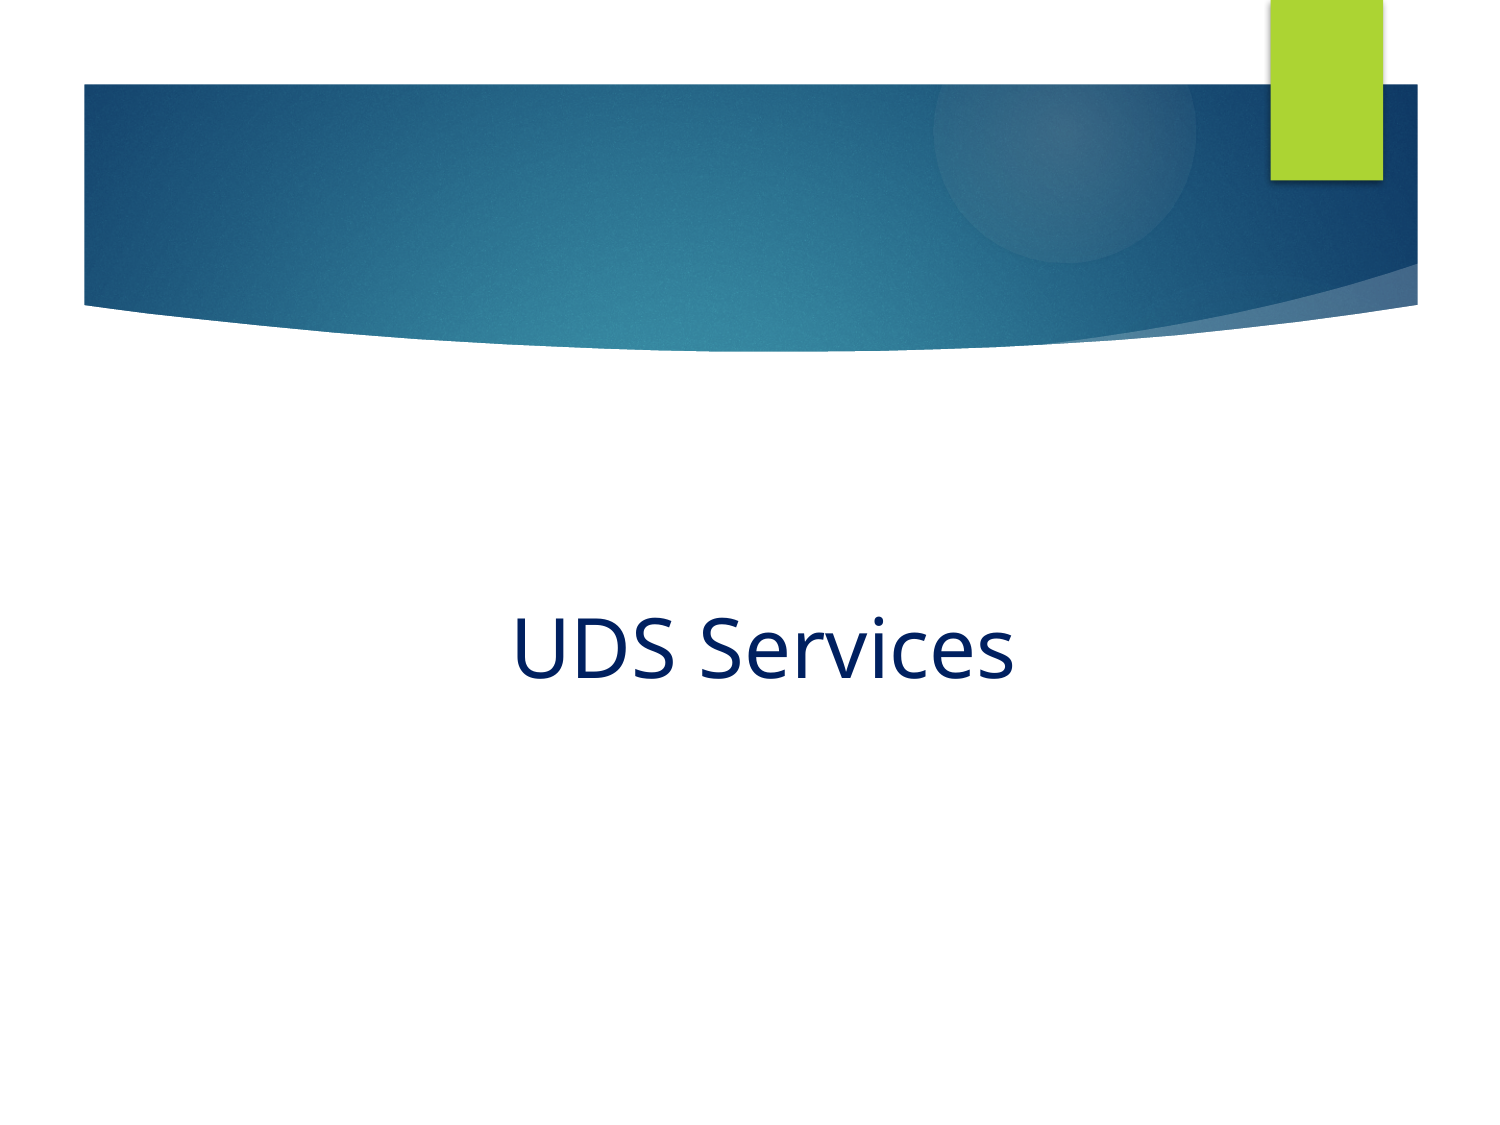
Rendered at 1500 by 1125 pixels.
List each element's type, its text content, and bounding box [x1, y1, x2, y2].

title UDS Services [88, 562, 1439, 728]
